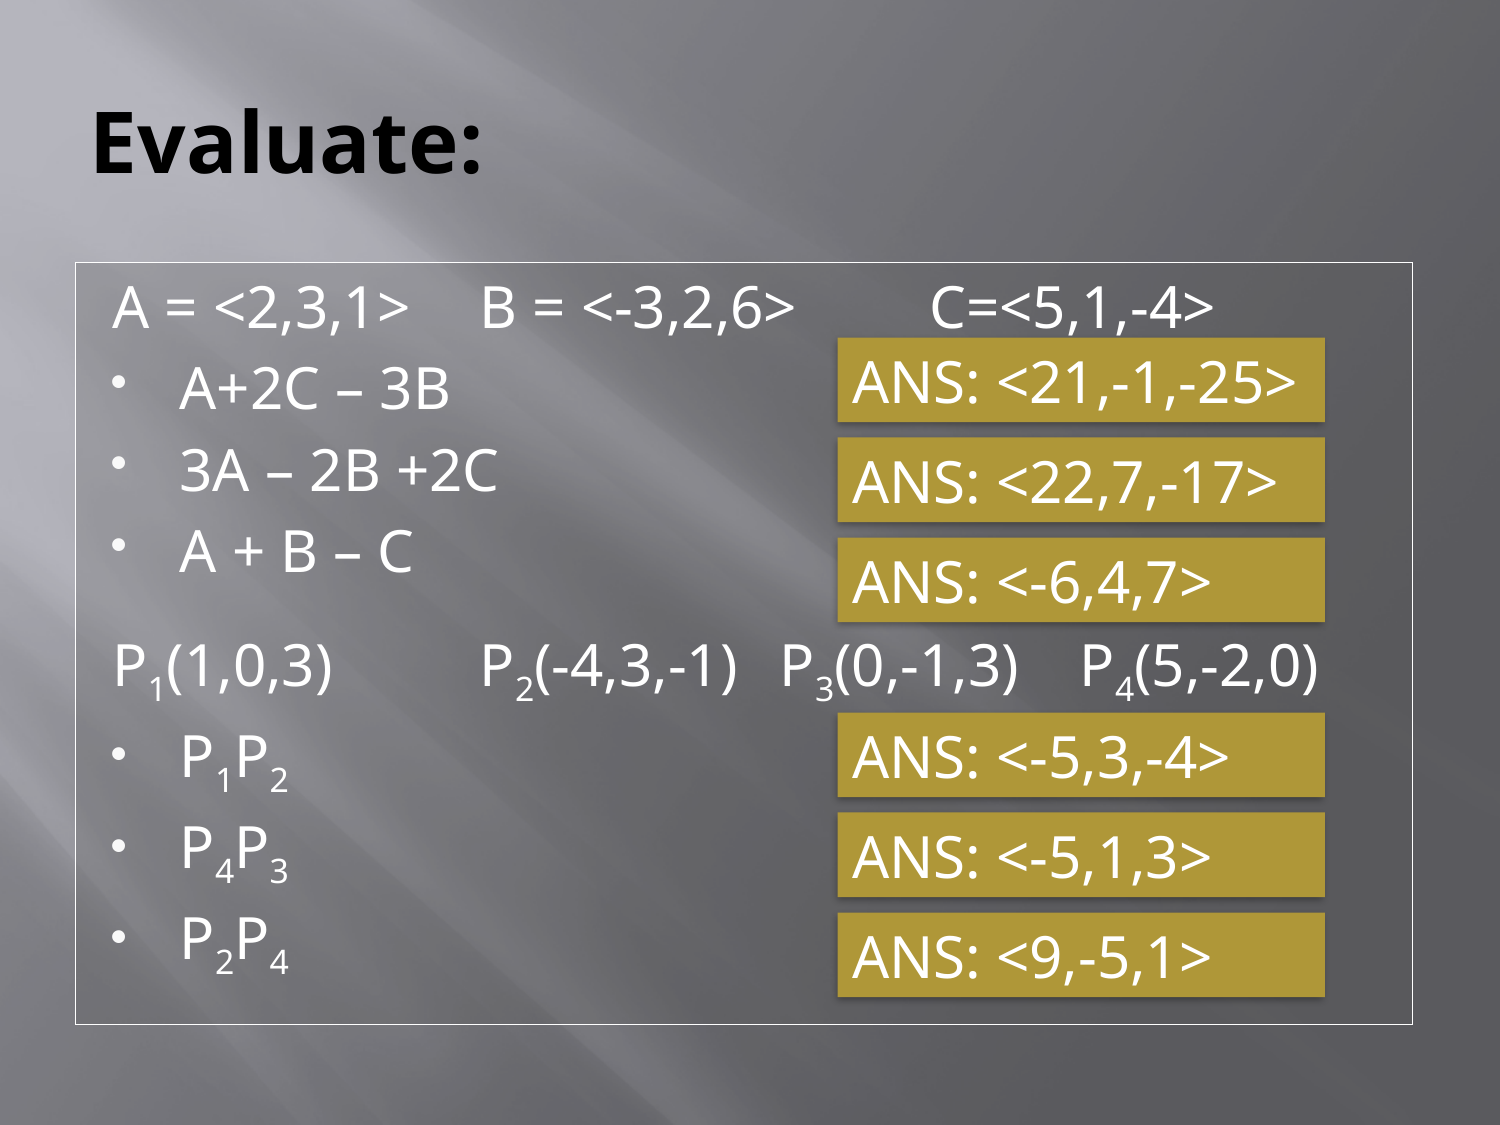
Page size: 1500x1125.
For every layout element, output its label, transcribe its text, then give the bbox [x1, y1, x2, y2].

text_box ANS: <-6,4,7> [837, 537, 1325, 623]
text_box ANS: <-5,1,3> [837, 812, 1325, 898]
text_box ANS: <9,-5,1> [837, 912, 1325, 998]
text_box ANS: <21,-1,-25> [837, 337, 1325, 423]
text_box ANS: <-5,3,-4> [837, 712, 1325, 798]
title Evaluate: [75, 45, 1425, 233]
list A = <2,3,1> B = <-3,2,6> C=<5,1,-4> A+2C – 3B 3A – 2B +2C A + B – C P1(1,0,3) P2(-4,3,-1) P3(0,-1,3) P4(5,-2,0) P1P2 P4P3 P2P4 [75, 262, 1413, 1025]
text_box ANS: <22,7,-17> [837, 437, 1325, 523]
